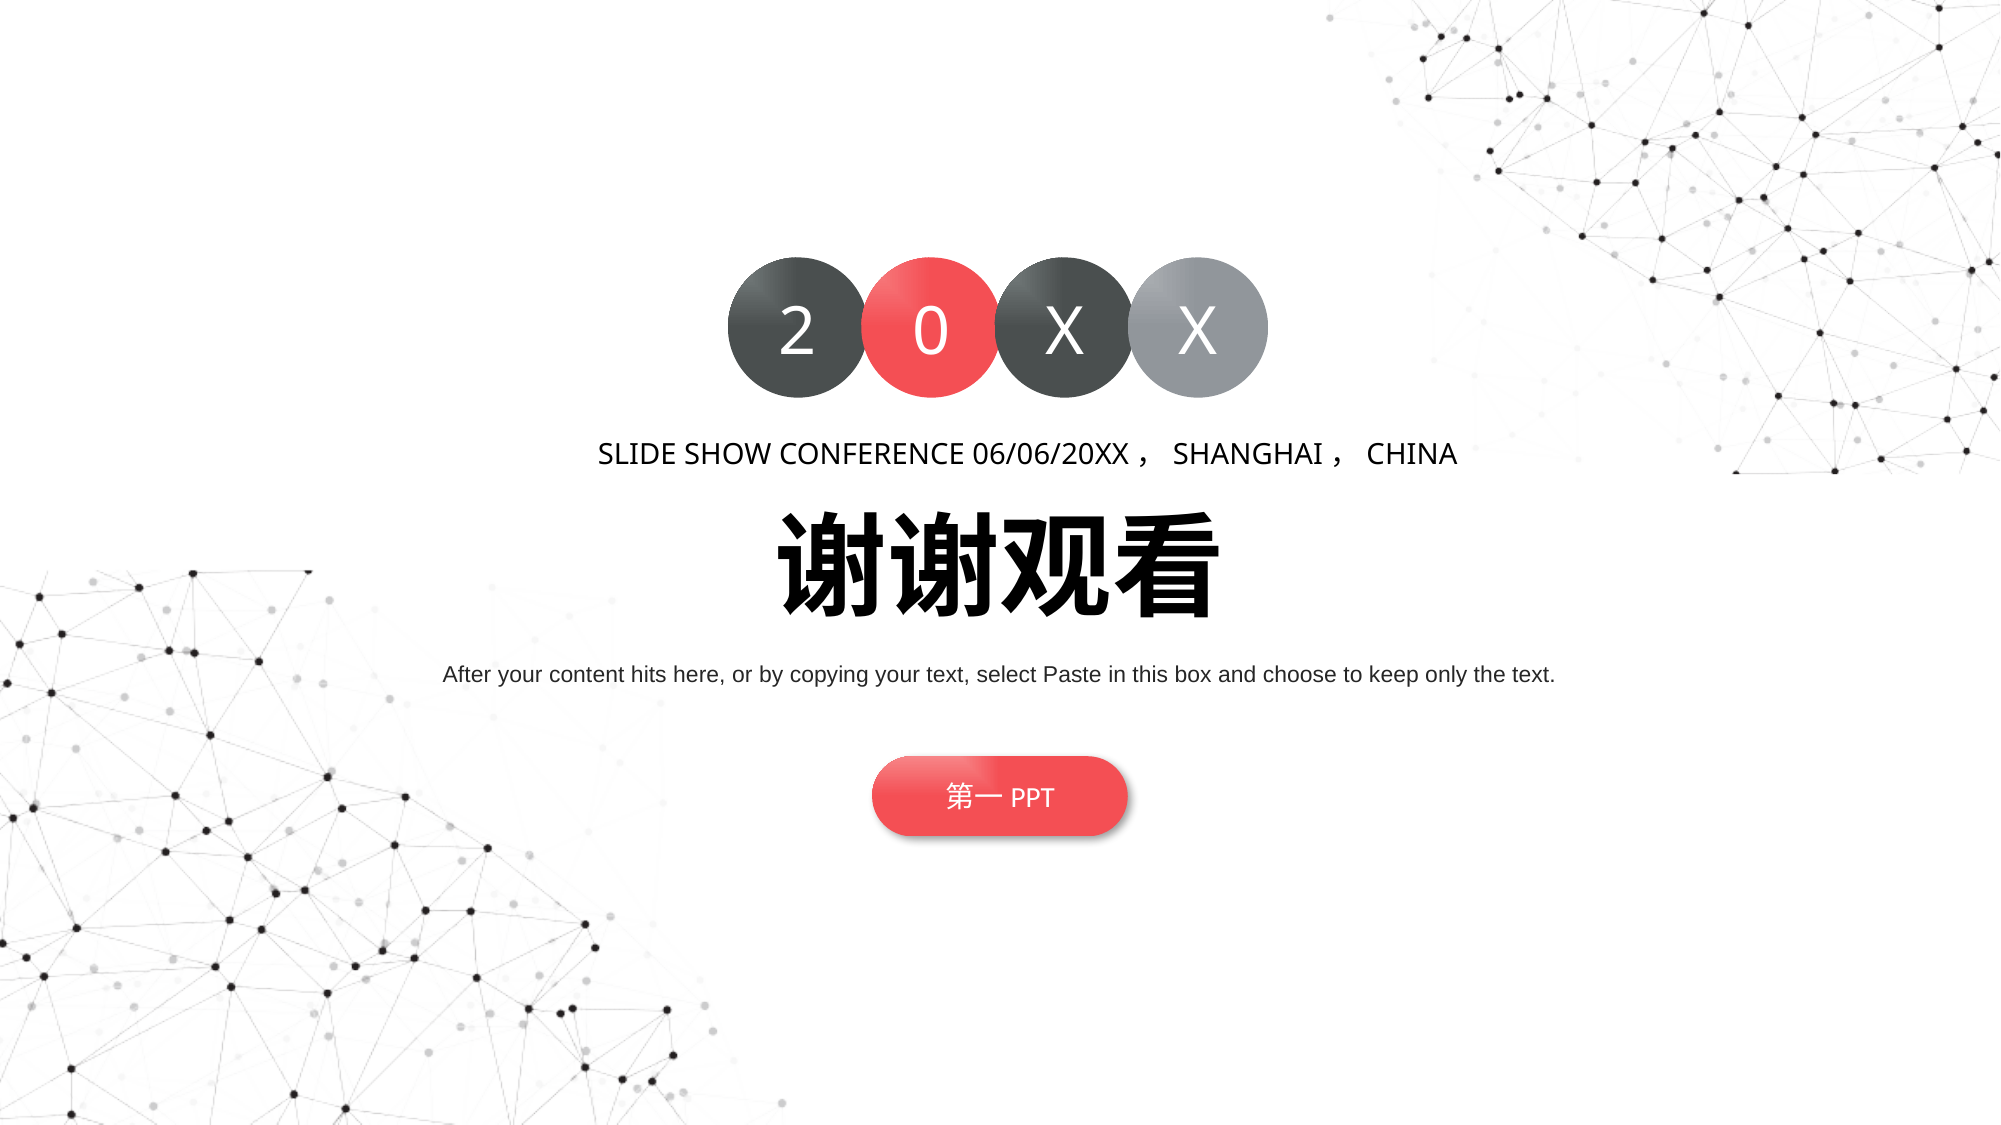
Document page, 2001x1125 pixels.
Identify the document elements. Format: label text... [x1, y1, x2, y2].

text_box SLIDE SHOW CONFERENCE 06/06/20XX，SHANGHAI，CHINA [583, 428, 1292, 479]
picture [1292, 0, 2000, 528]
picture [0, 508, 827, 1125]
text_box X [1126, 256, 1270, 399]
text_box 谢谢观看 [155, 487, 1845, 638]
text_box After your content hits here, or by copying your text, select Paste in this box and choose to keep only the text. [827, 638, 1666, 694]
text_box 第一PPT [871, 755, 1129, 838]
text_box X [993, 256, 1131, 399]
text_box 2 [726, 256, 865, 399]
text_box 0 [860, 256, 998, 399]
